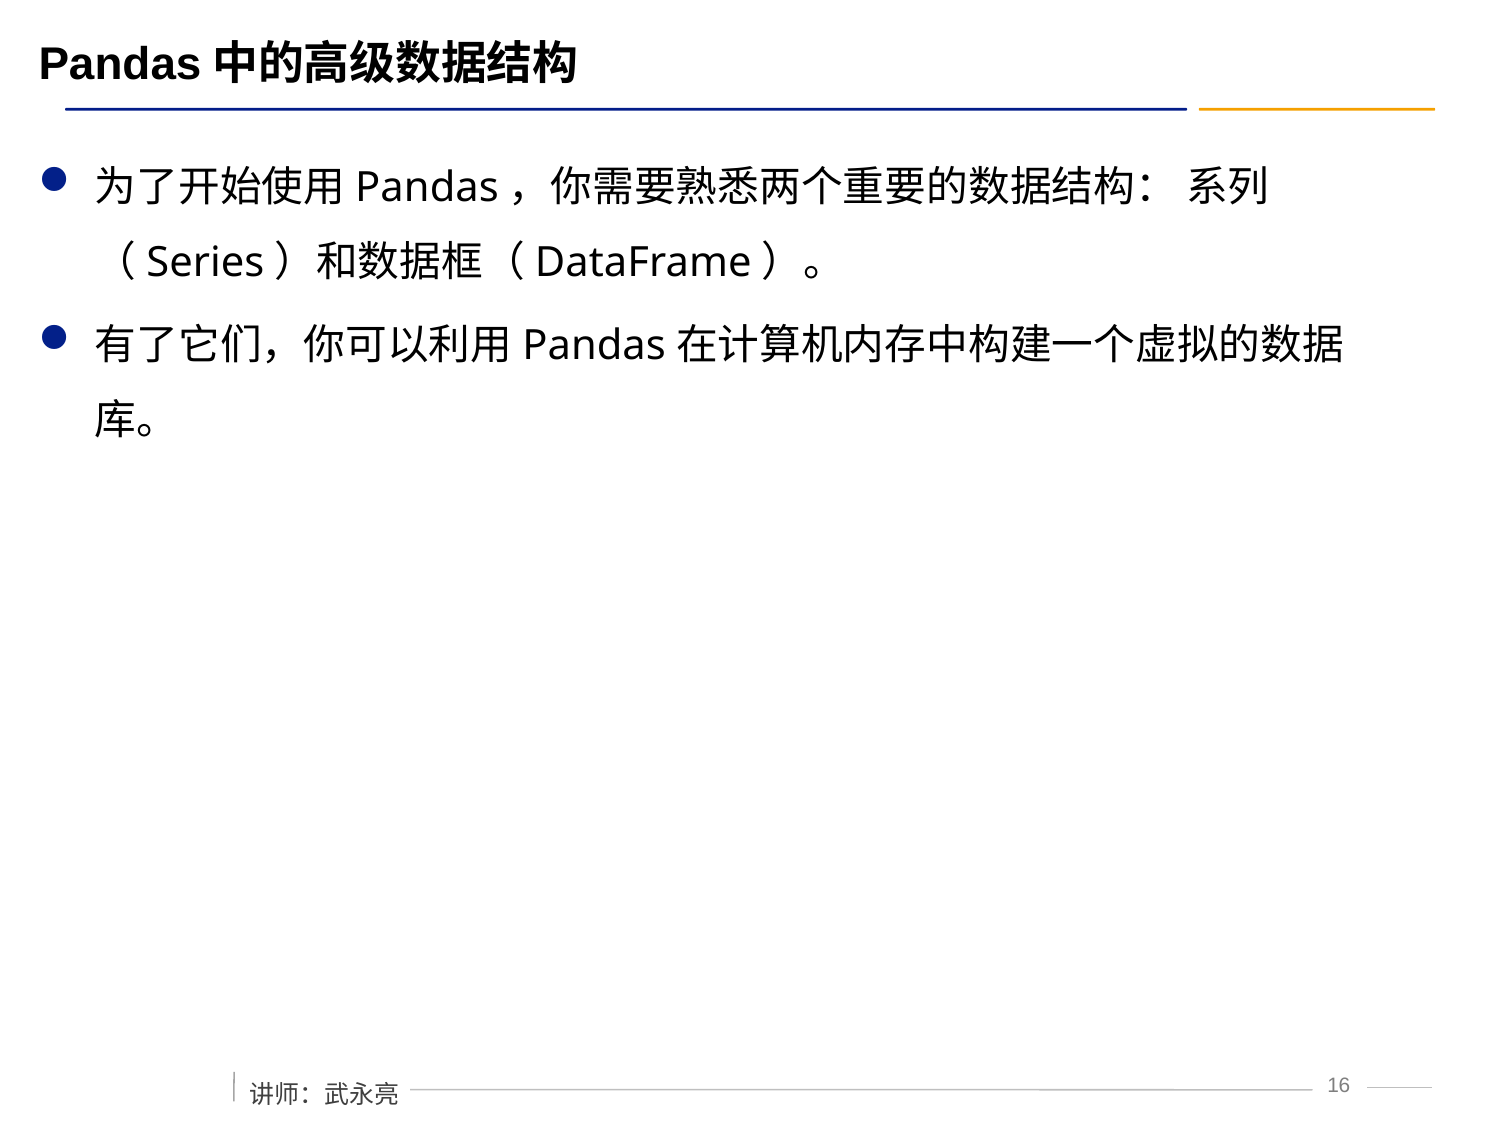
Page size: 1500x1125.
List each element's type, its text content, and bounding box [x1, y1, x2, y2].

title Pandas中的高级数据结构 [23, 25, 1388, 97]
list 为了开始使用Pandas，你需要熟悉两个重要的数据结构： 系列（Series）和数据框（DataFrame）。 有了它们，你可以利用Pandas在计算机内存中构建一个虚拟的数据库。 [23, 127, 1432, 338]
